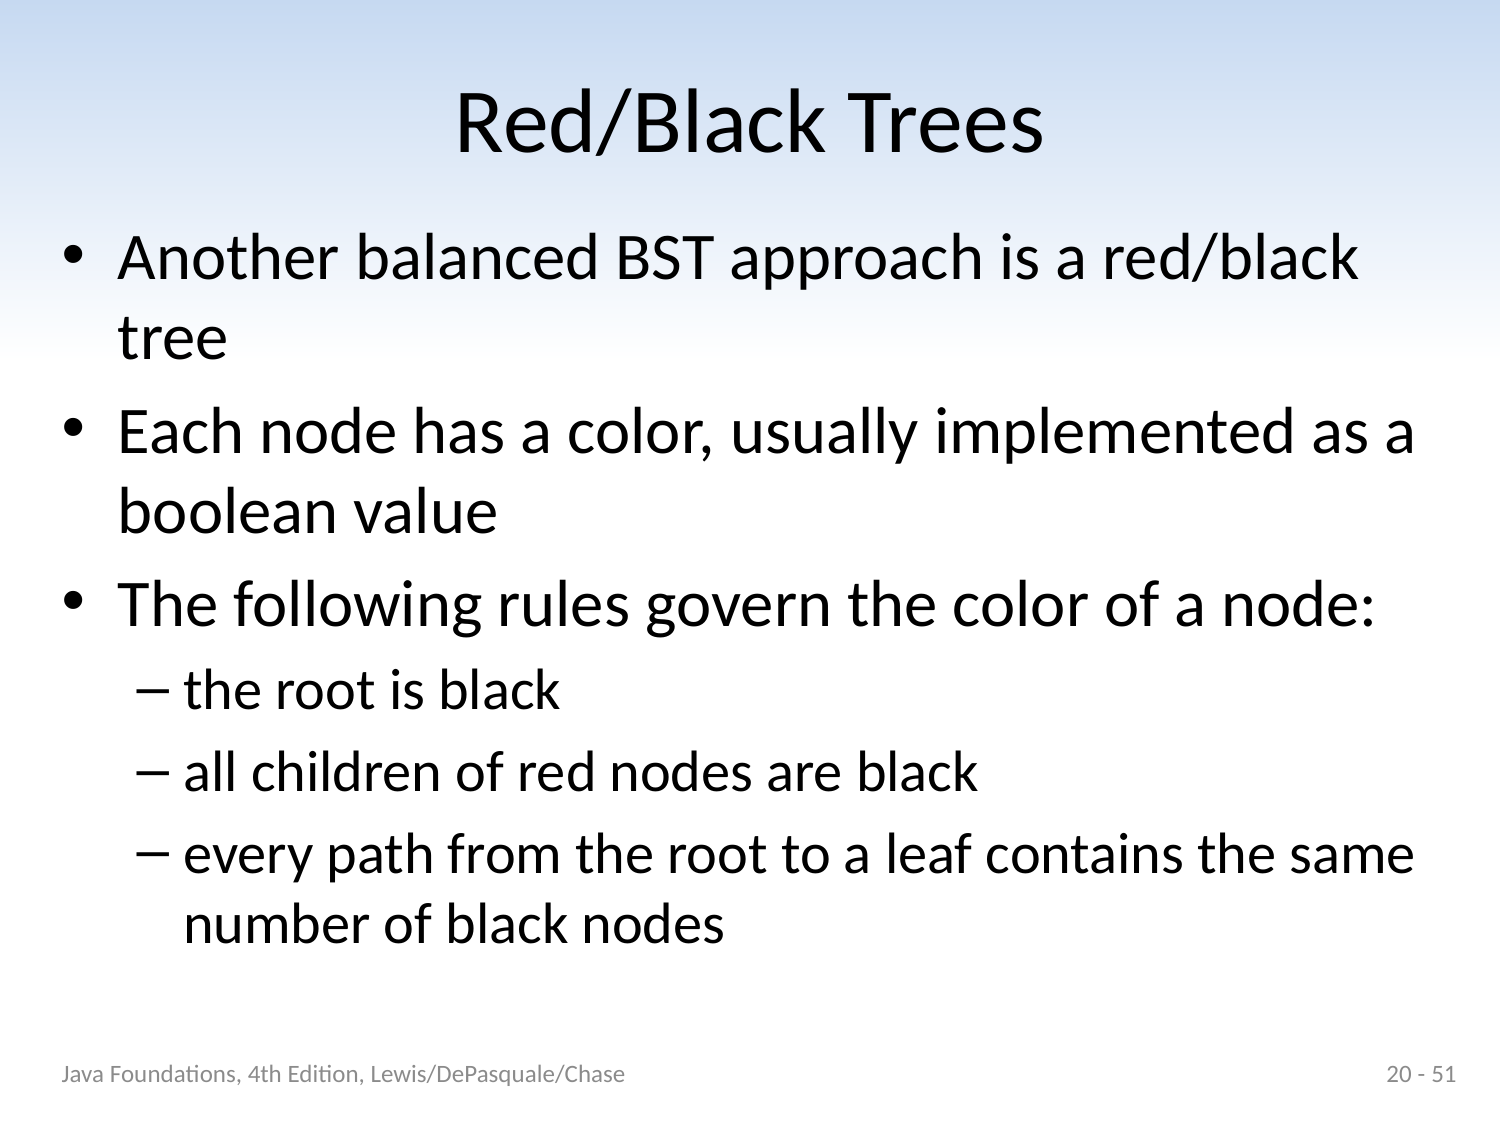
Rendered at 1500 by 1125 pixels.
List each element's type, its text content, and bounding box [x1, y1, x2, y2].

footer Java Foundations, 4th Edition, Lewis/DePasquale/Chase [46, 1042, 1121, 1103]
title Red/Black Trees [28, 45, 1473, 186]
slide_number 20 - 51 [1121, 1042, 1472, 1103]
list Another balanced BST approach is a red/black tree Each node has a color, usually implemented as a boolean value The following rules govern the color of a node: the root is black all children of red nodes are black every path from the root to a leaf contains the same number of black nodes [46, 205, 1473, 1043]
